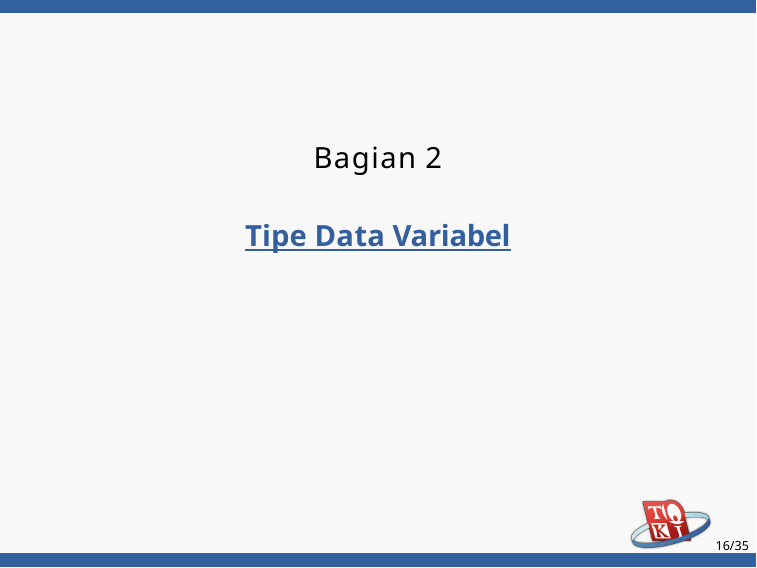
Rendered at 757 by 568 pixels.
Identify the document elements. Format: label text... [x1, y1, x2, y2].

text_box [0, 495, 757, 568]
text_box Bagian 2 Tipe Data Variabel [244, 136, 512, 258]
picture [0, 0, 756, 13]
